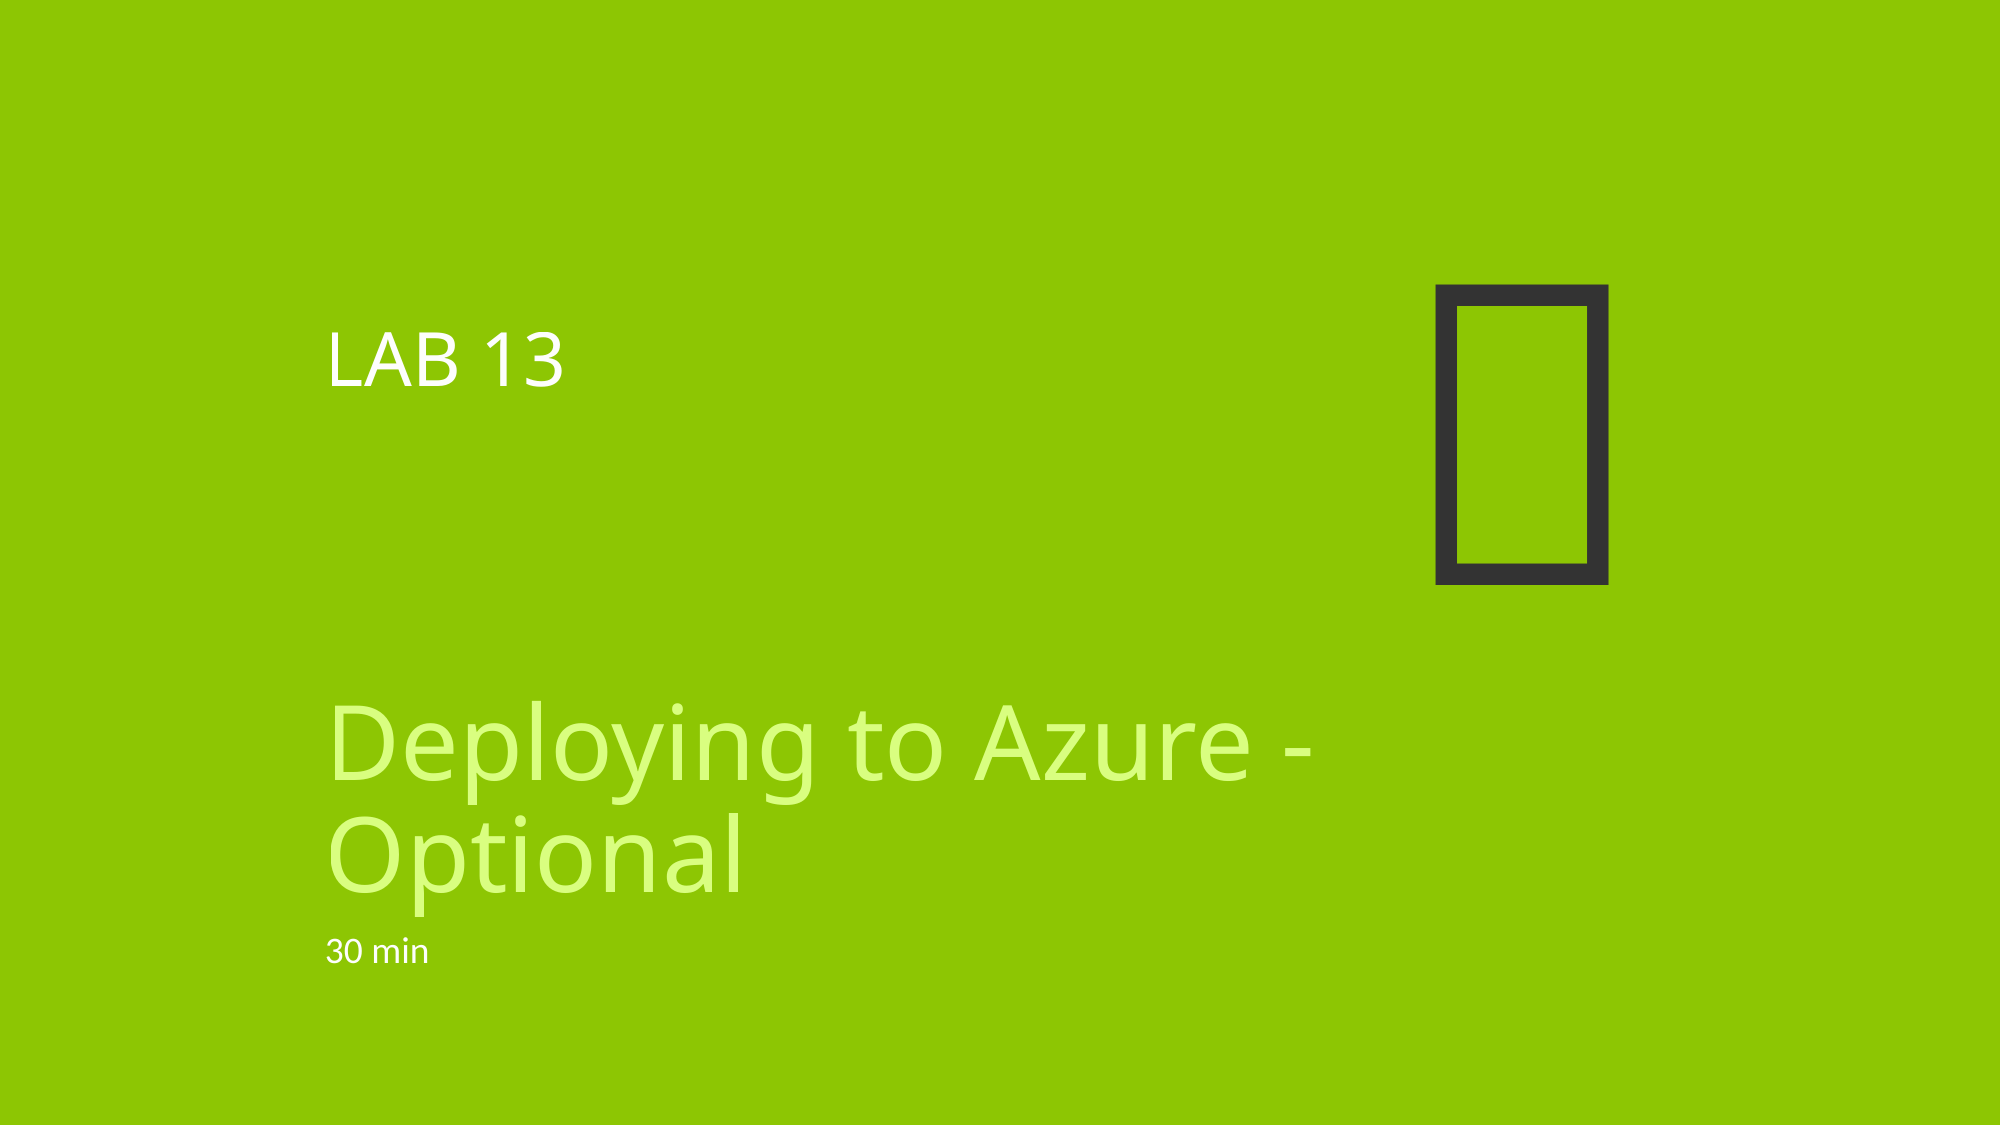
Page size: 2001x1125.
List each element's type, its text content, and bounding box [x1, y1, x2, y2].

subtitle 30 min [309, 923, 1000, 1000]
list Deploying to Azure - Optional [309, 682, 1766, 892]
title LAB 13 [309, 237, 1000, 488]
